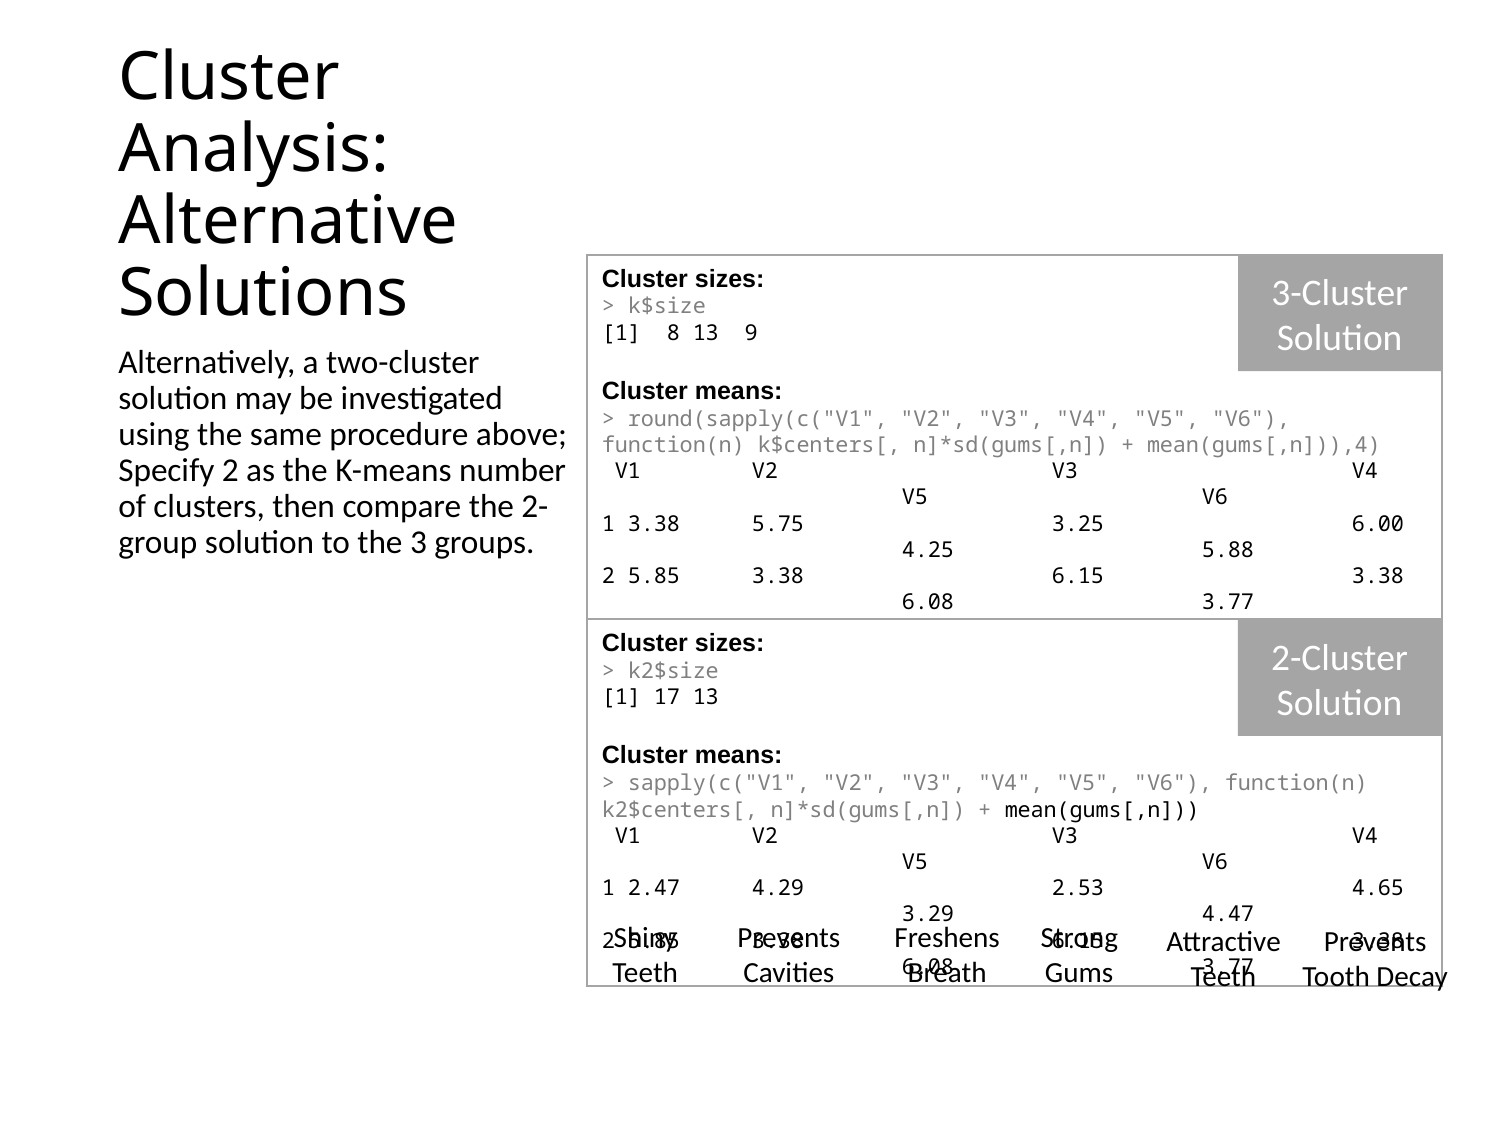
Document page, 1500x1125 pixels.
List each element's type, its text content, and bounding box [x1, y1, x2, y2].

text_box Freshens Breath [875, 910, 1016, 996]
text_box Attractive Teeth [1141, 914, 1283, 1000]
text_box Shiny Teeth [573, 910, 716, 996]
list Alternatively, a two-cluster solution may be investigated using the same procedure above; Specify 2 as the K-means number of clusters, then compare the 2-group solution to the 3 groups. [103, 337, 586, 963]
text_box Prevents Cavities [716, 910, 862, 996]
text_box Prevents Tooth Decay [1283, 914, 1467, 1000]
text_box Cluster sizes: > k$size [1] 8 13 9 Cluster means: > round(sapply(c("V1", "V2", "V3", "V4", "V5", "V6"), function(n) k$centers[, n]*sd(gums[,n]) + mean(gums[,n])),4) V1 V2 V3 V4 V5 V6 1 3.38 5.75 3.25 6.00 4.25 5.88 2 5.85 3.38 6.15 3.38 6.08 3.77 3 1.67 3.00 1.89 3.44 2.44 3.22 [586, 254, 1443, 618]
text_box Cluster sizes: > k2$size [1] 17 13 Cluster means: > sapply(c("V1", "V2", "V3", "V4", "V5", "V6"), function(n) k2$centers[, n]*sd(gums[,n]) + mean(gums[,n])) V1 V2 V3 V4 V5 V6 1 2.47 4.29 2.53 4.65 3.29 4.47 2 5.85 3.38 6.15 3.38 6.08 3.77 [586, 618, 1443, 987]
title Cluster Analysis: Alternative Solutions [103, 75, 588, 337]
text_box Strong Gums [1016, 910, 1142, 996]
text_box 2-Cluster Solution [1237, 618, 1442, 737]
text_box 3-Cluster Solution [1237, 254, 1442, 372]
